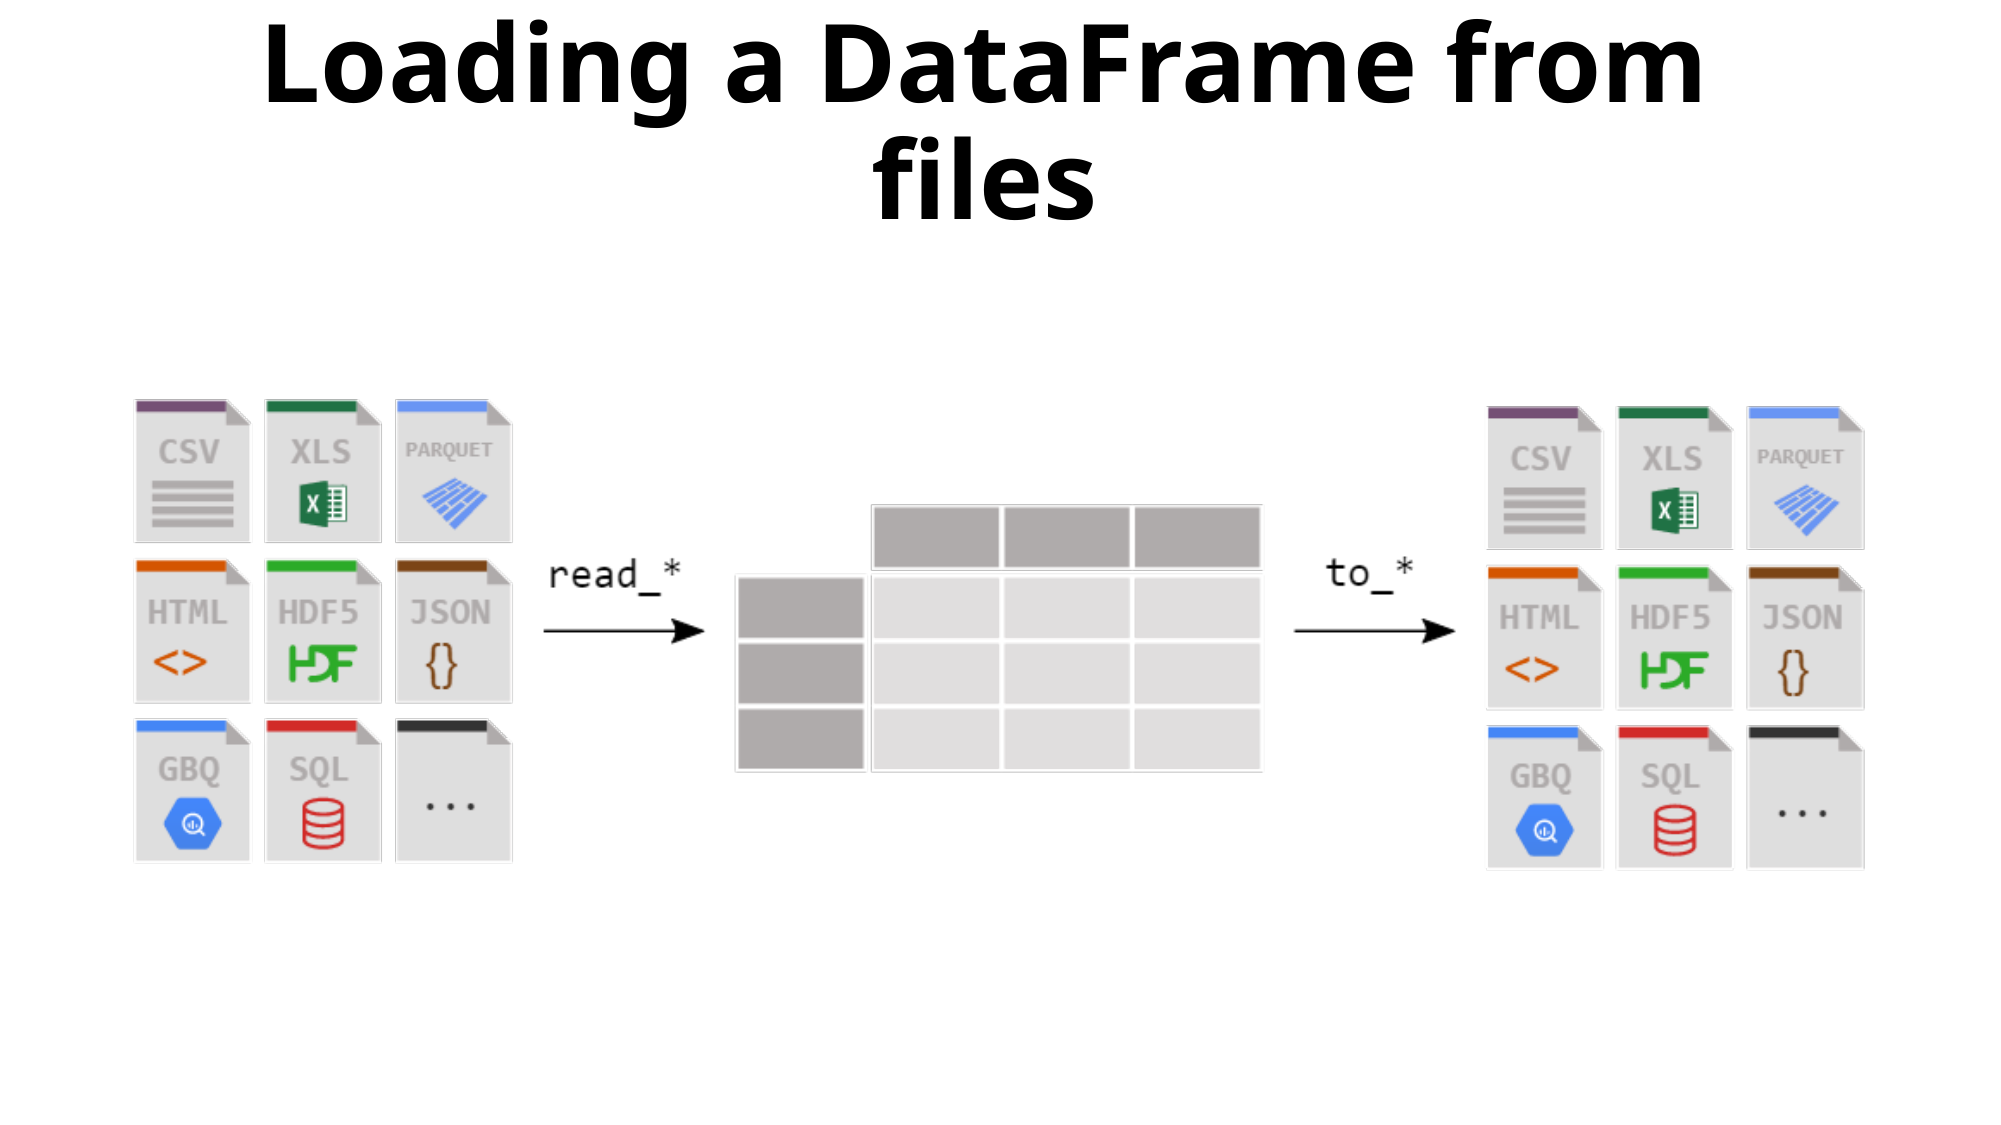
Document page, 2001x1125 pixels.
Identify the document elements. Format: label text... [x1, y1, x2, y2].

title Loading a DataFrame from files [121, 0, 1847, 251]
picture [39, 374, 1961, 895]
